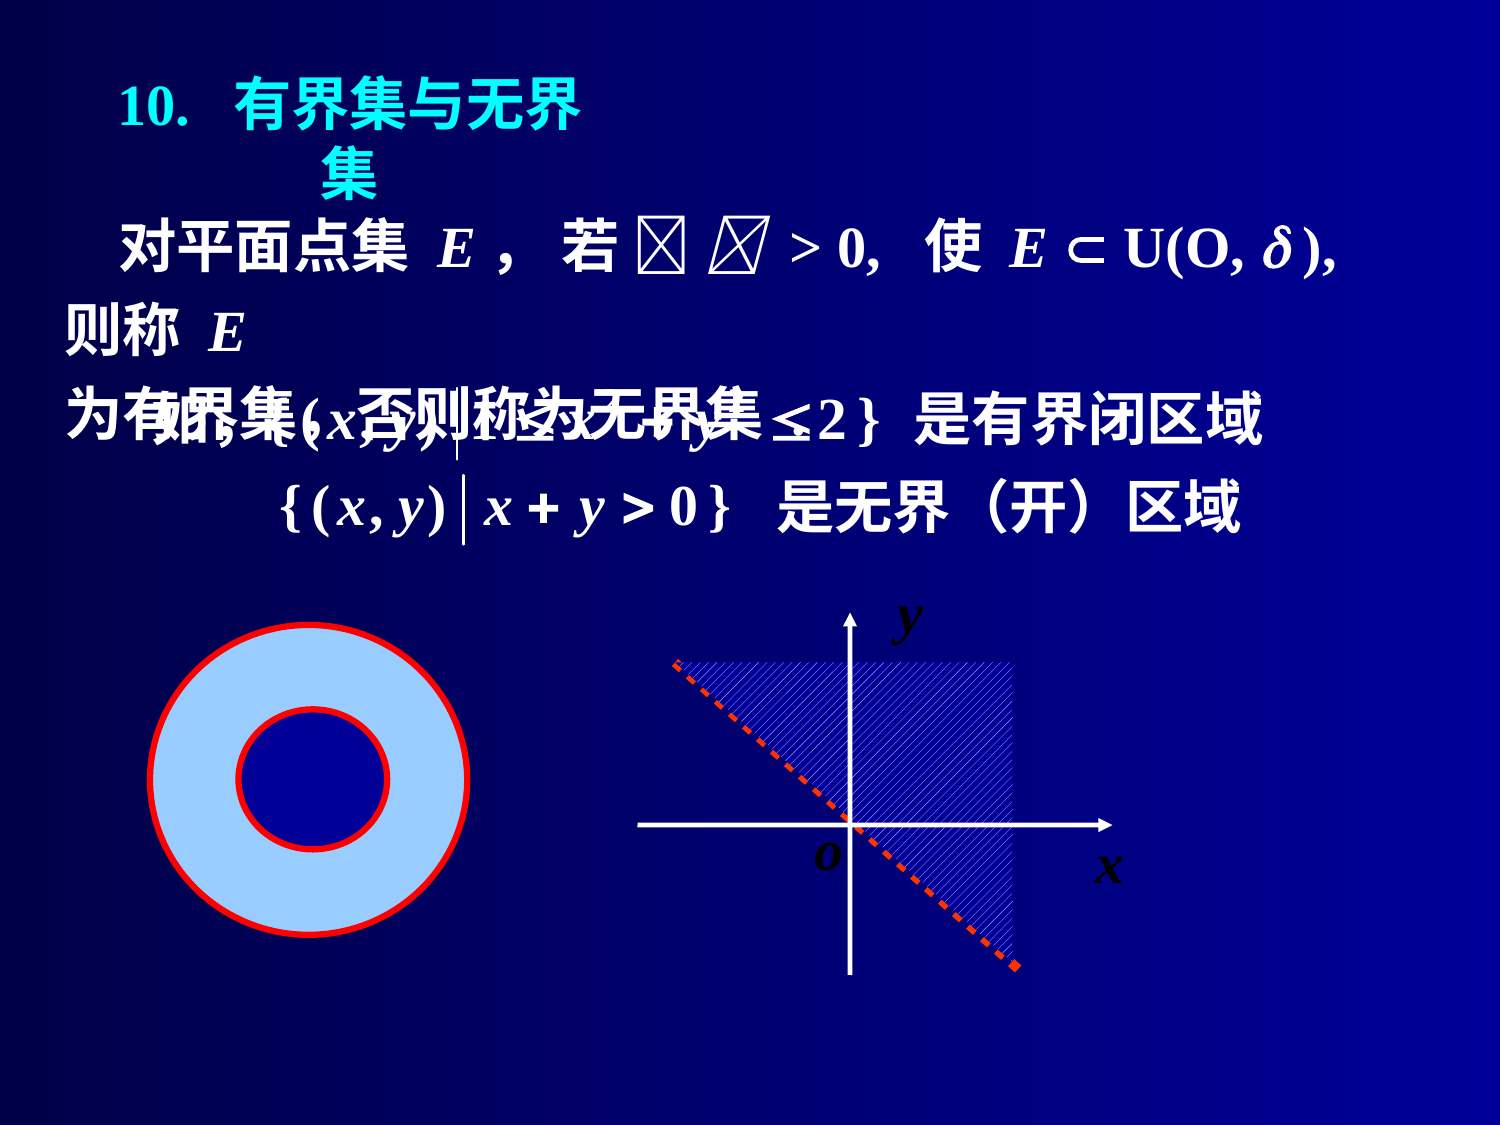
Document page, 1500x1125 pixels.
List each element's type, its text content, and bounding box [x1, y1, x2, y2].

text_box 如， [137, 375, 259, 460]
title 10. 有界集与无界集 [74, 87, 626, 188]
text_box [273, 462, 737, 555]
text_box 是有界闭区域 [898, 375, 1374, 460]
text_box 对平面点集 E， 若   > 0, 使 E  U(O,  ), 则称 E 为有界集，否则称为无界集 . [50, 187, 1450, 455]
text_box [261, 374, 887, 470]
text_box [637, 599, 1130, 976]
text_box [149, 624, 468, 936]
text_box 是无界（开）区域 [761, 462, 1287, 548]
